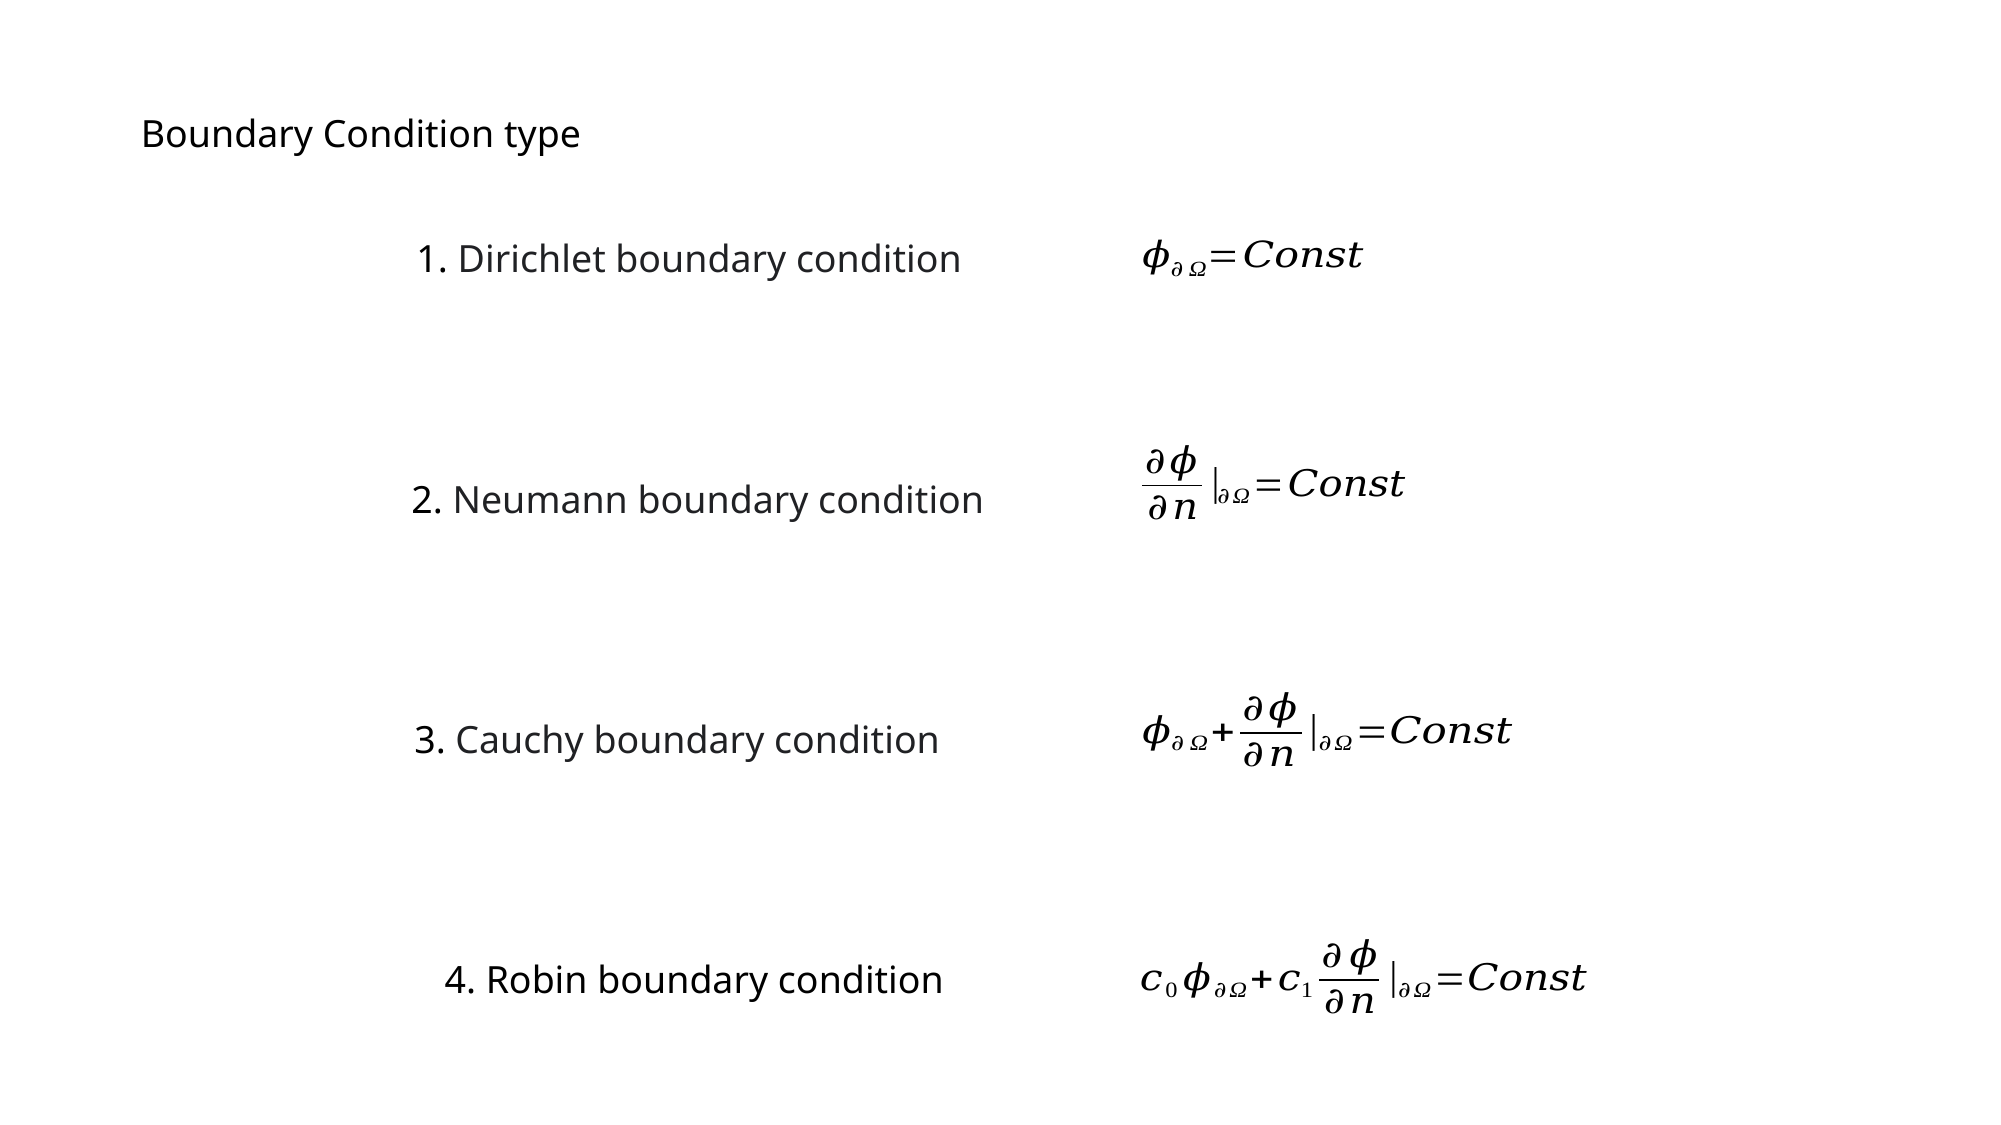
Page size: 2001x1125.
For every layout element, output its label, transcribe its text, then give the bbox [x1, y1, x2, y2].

text_box 2. Neumann boundary condition [396, 468, 1000, 528]
text_box 3. Cauchy boundary condition [399, 708, 956, 769]
text_box 1. Dirichlet boundary condition [401, 227, 978, 288]
text_box 4. Robin boundary condition [429, 948, 960, 1009]
text_box Boundary Condition type [126, 102, 597, 163]
